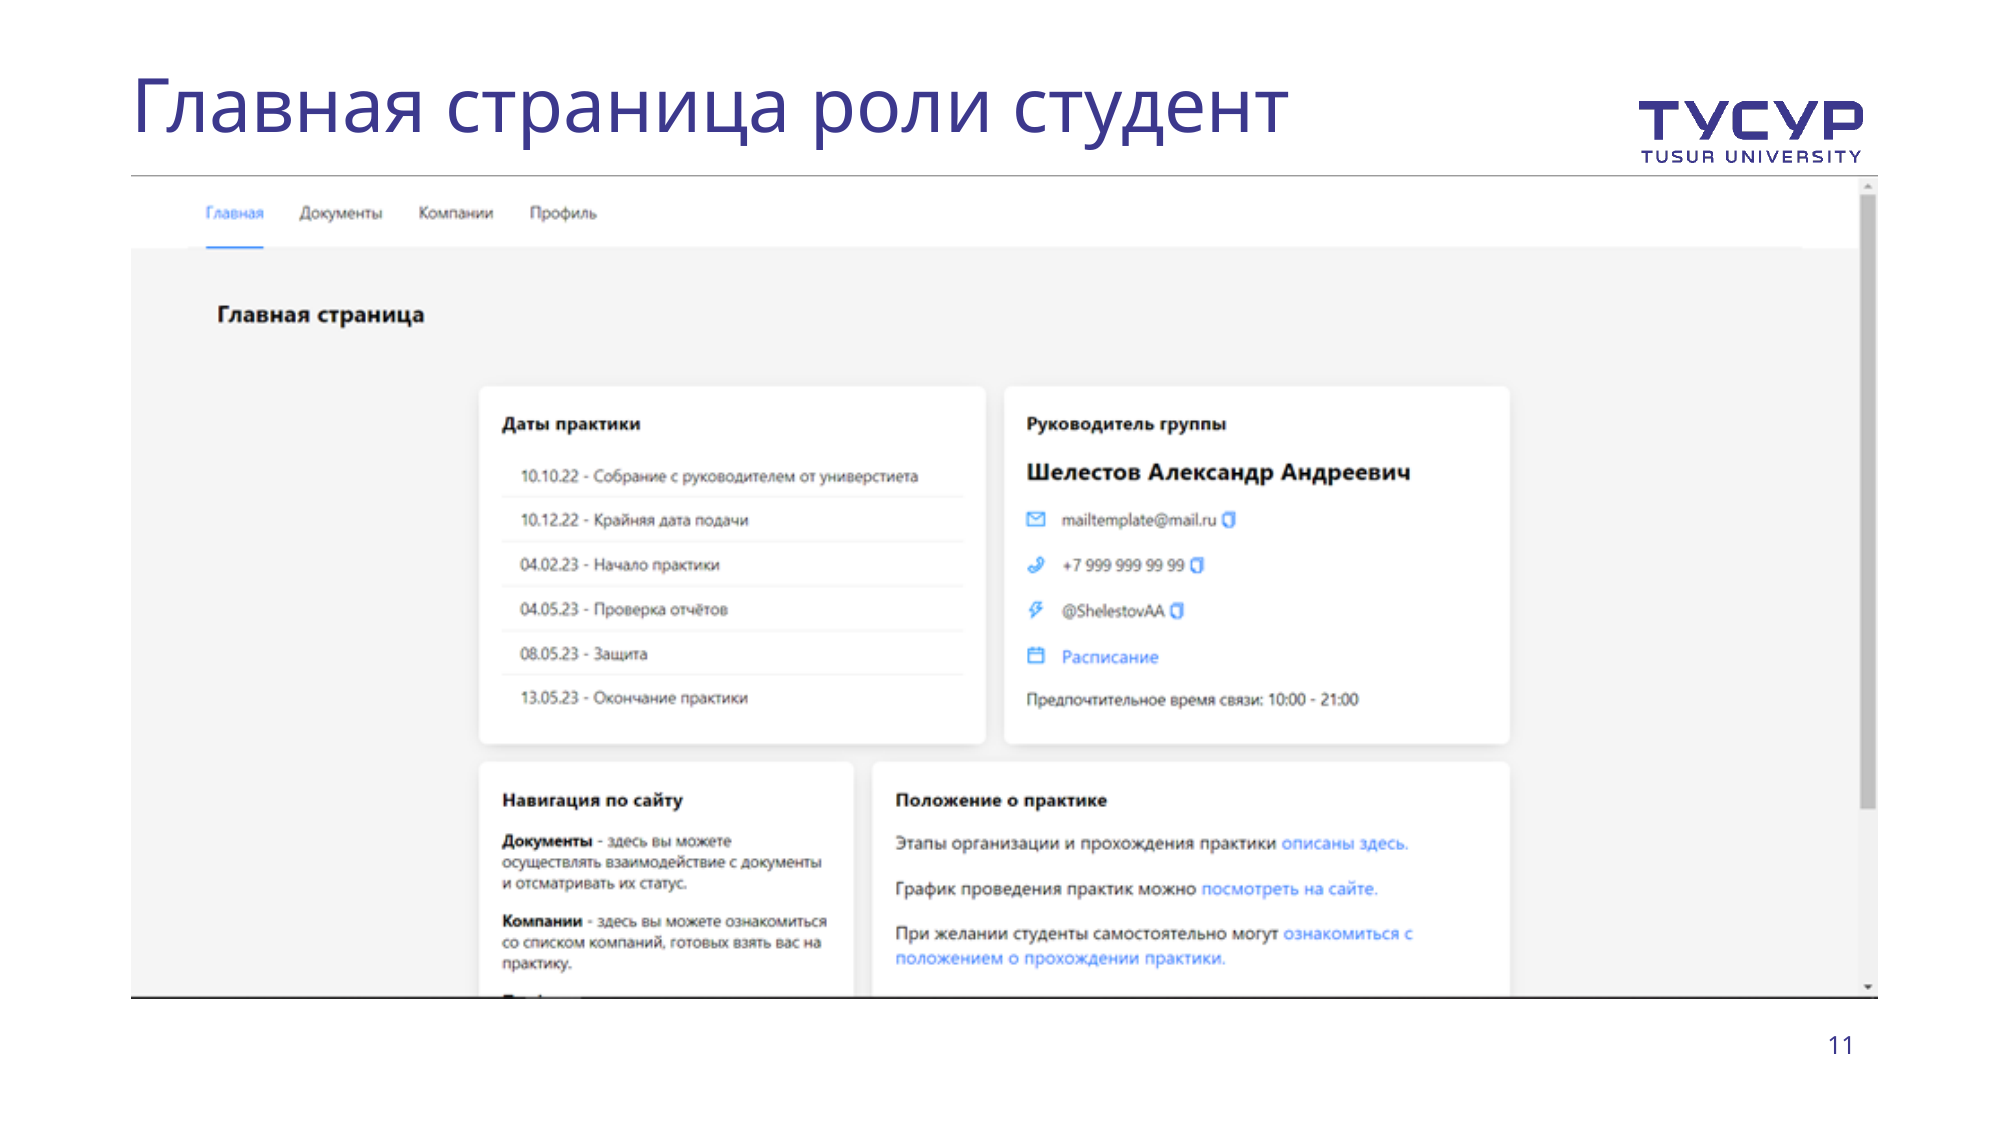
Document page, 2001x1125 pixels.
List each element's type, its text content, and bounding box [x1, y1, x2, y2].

picture [1639, 101, 1863, 163]
title Главная страница роли студент [116, 59, 1504, 189]
slide_number 11 [1655, 1022, 1878, 1083]
picture [130, 175, 1878, 1000]
